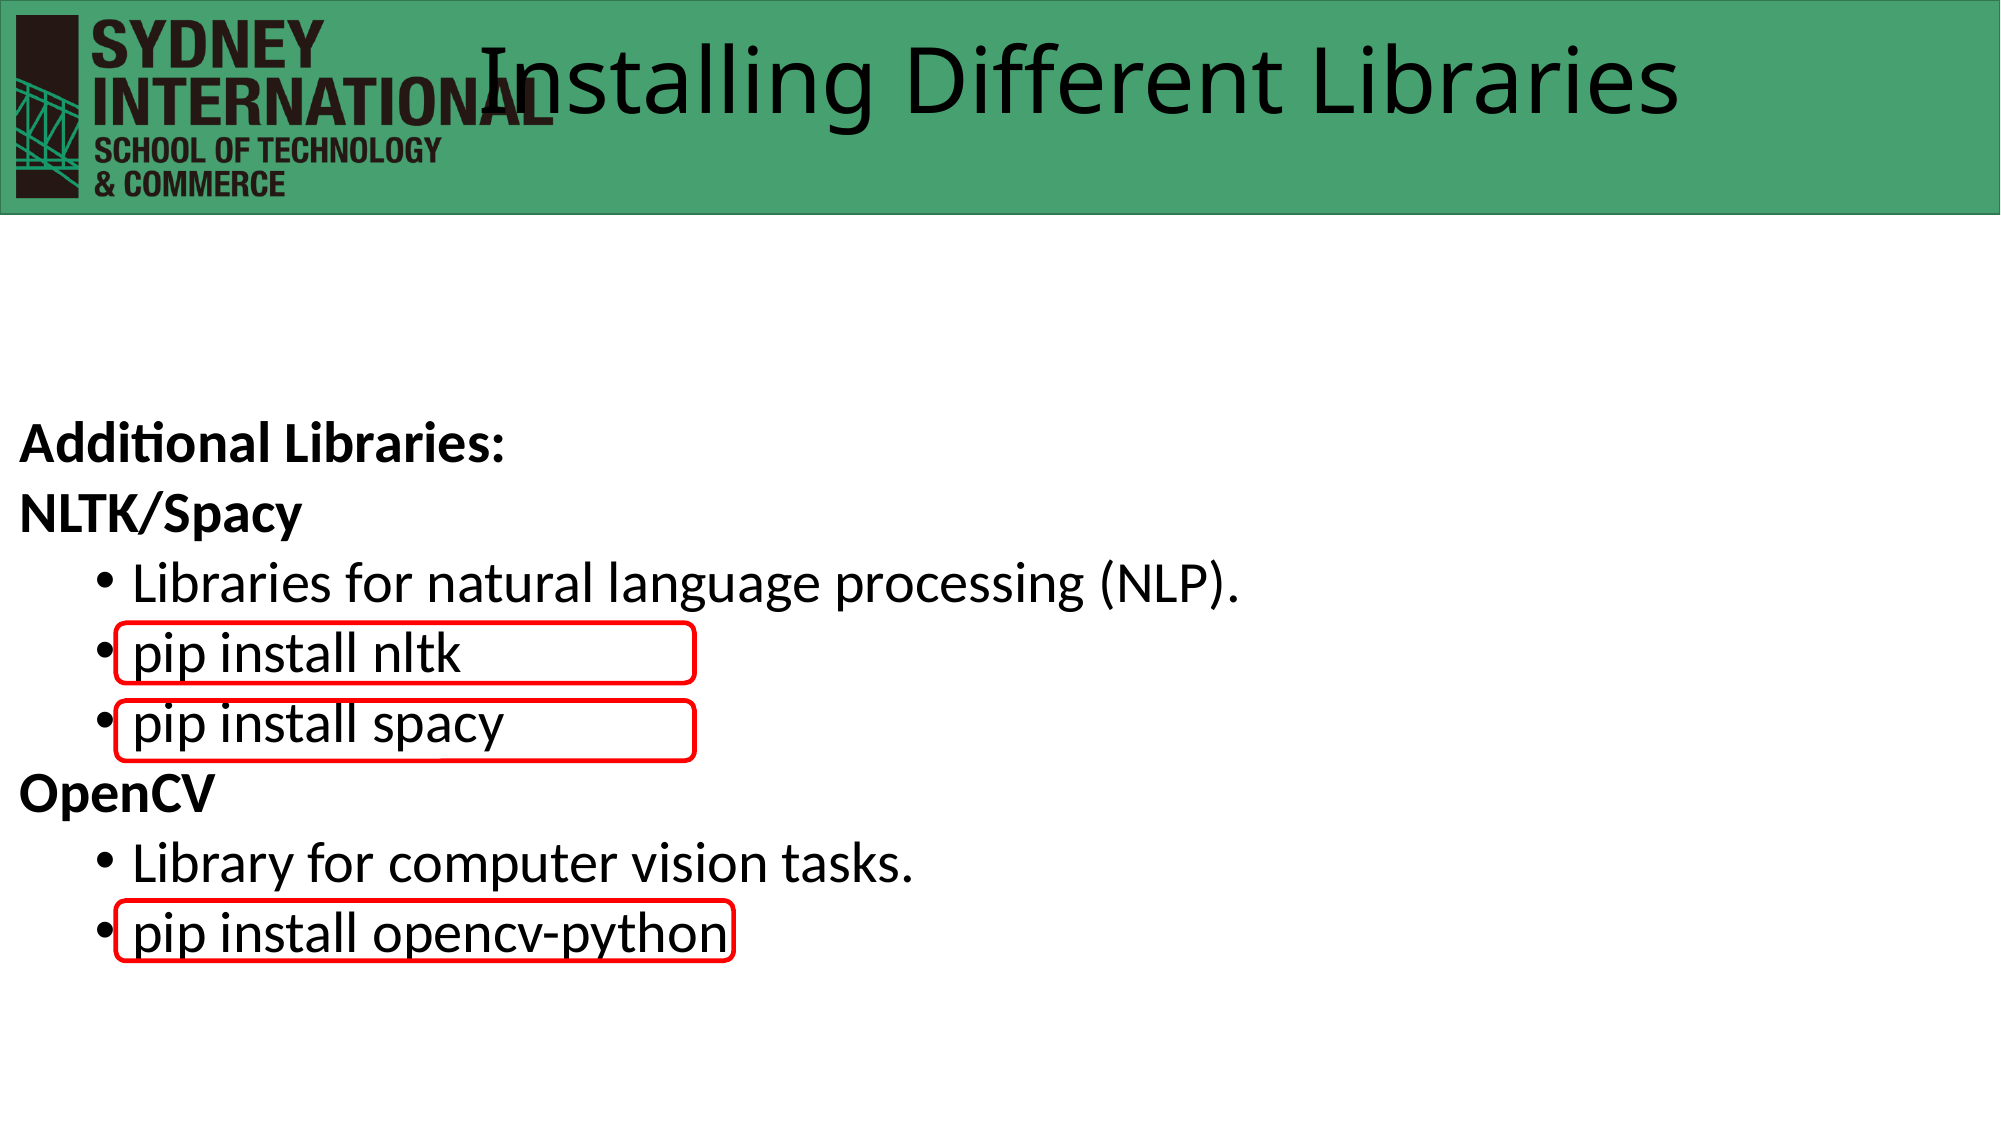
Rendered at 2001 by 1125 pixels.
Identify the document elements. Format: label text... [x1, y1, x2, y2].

text_box [114, 699, 696, 762]
text_box [114, 621, 696, 685]
text_box Installing Different Libraries [455, 0, 1705, 168]
picture [16, 15, 554, 201]
list Additional Libraries: NLTK/Spacy Libraries for natural language processing (NLP). pip install nltk pip install spacy OpenCV Library for computer vision tasks. pip install opencv-python [4, 396, 2000, 1125]
text_box [114, 899, 735, 962]
